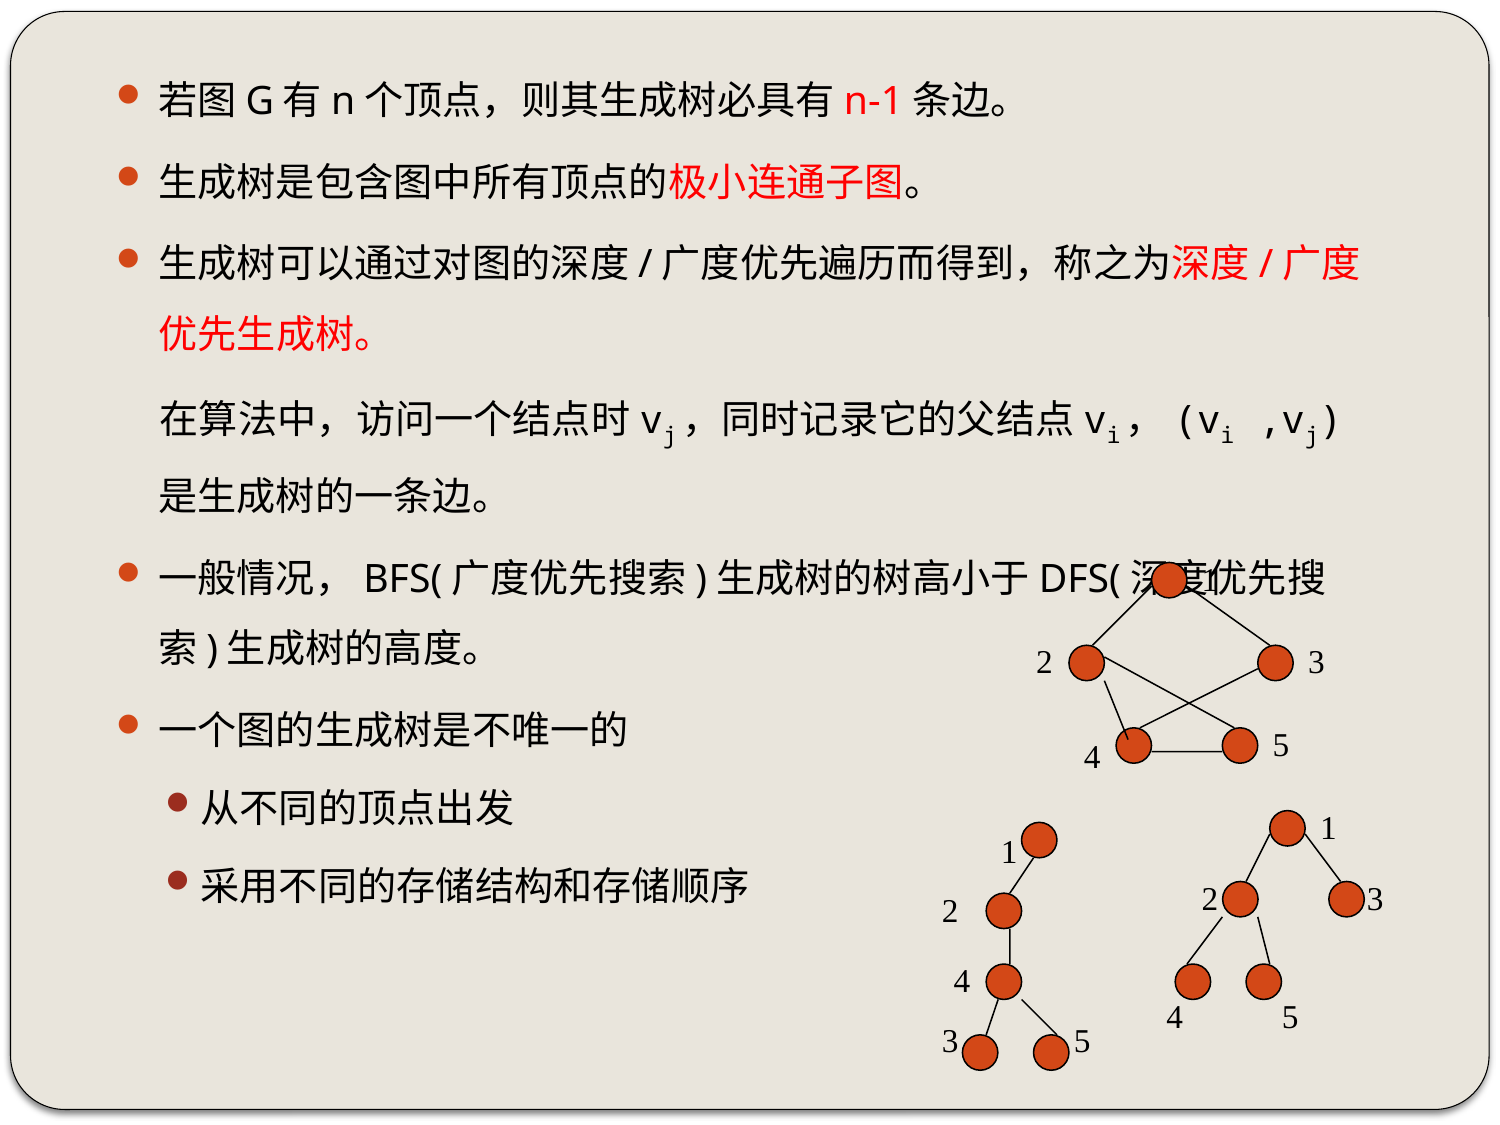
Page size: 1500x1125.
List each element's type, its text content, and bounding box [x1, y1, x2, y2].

list 若图G有n个顶点，则其生成树必具有n-1条边。 生成树是包含图中所有顶点的极小连通子图。 生成树可以通过对图的深度/广度优先遍历而得到，称之为深度/广度优先生成树。 在算法中，访问一个结点时vj，同时记录它的父结点vi，(vi ,vj)是生成树的一条边。 一般情况，BFS(广度优先搜索)生成树的树高小于DFS(深度优先搜索)生成树的高度。 一个图的生成树是不唯一的 从不同的顶点出发 采用不同的存储结构和存储顺序 [101, 44, 1376, 917]
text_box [926, 550, 1424, 1071]
